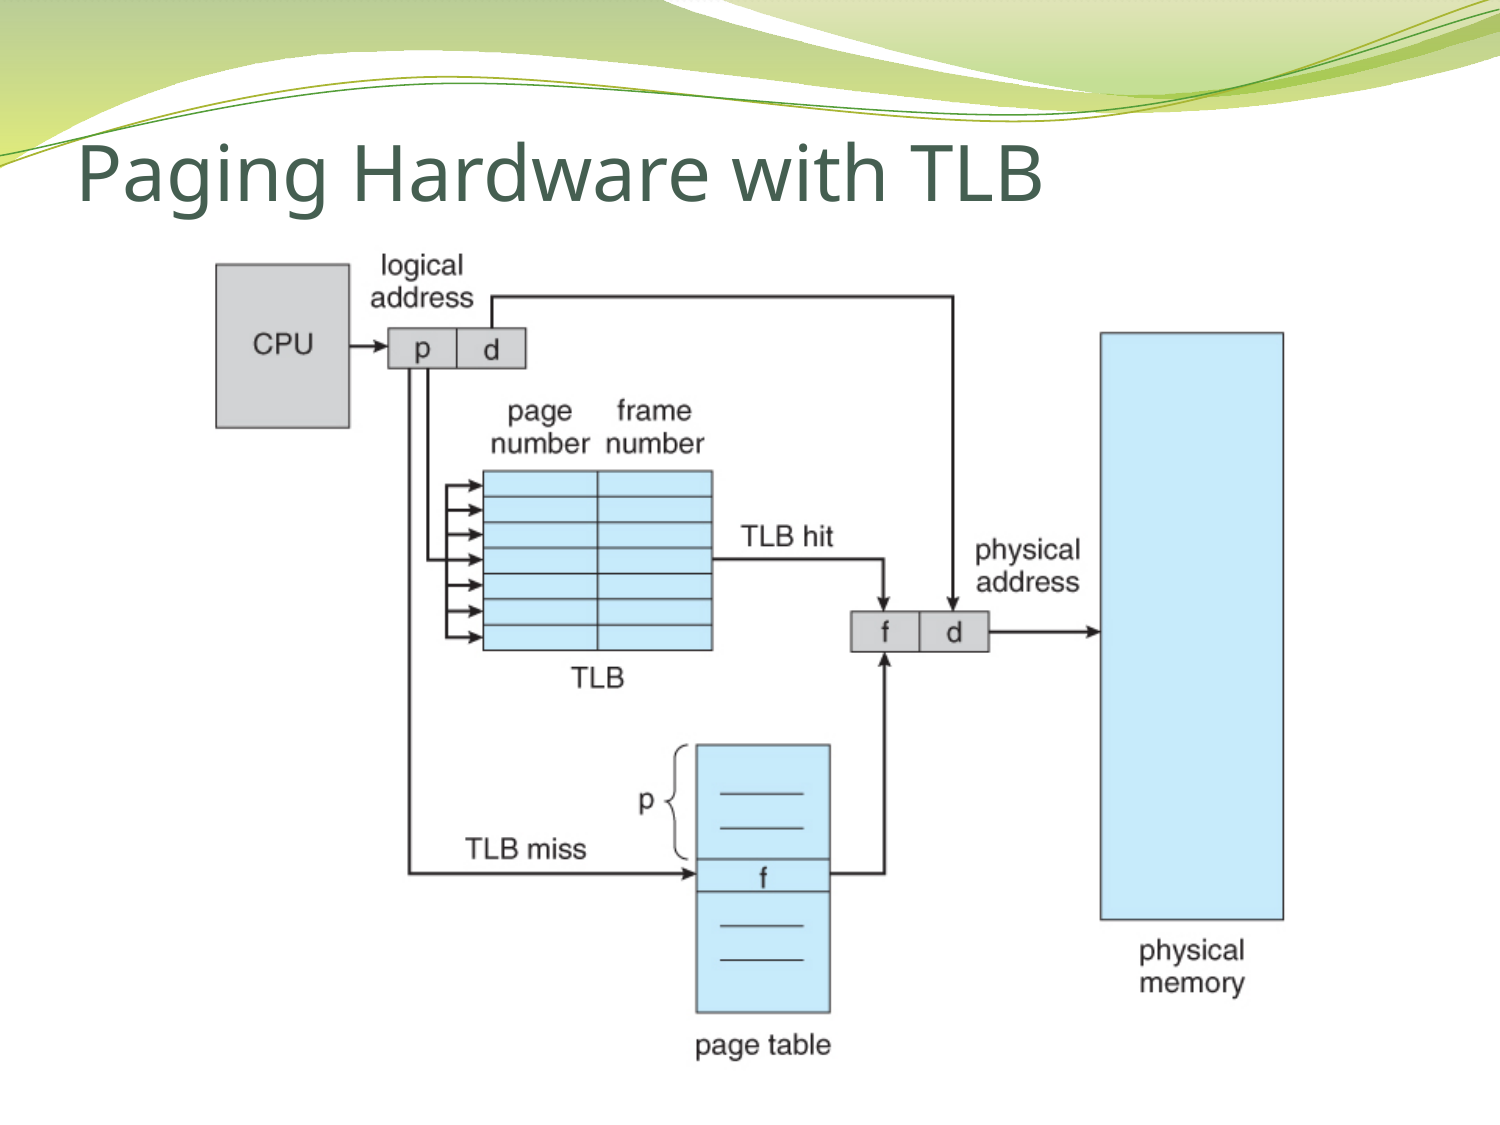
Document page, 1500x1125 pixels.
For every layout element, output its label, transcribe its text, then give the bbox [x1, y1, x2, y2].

picture [199, 232, 1301, 1077]
title Paging Hardware with TLB [75, 115, 1425, 303]
